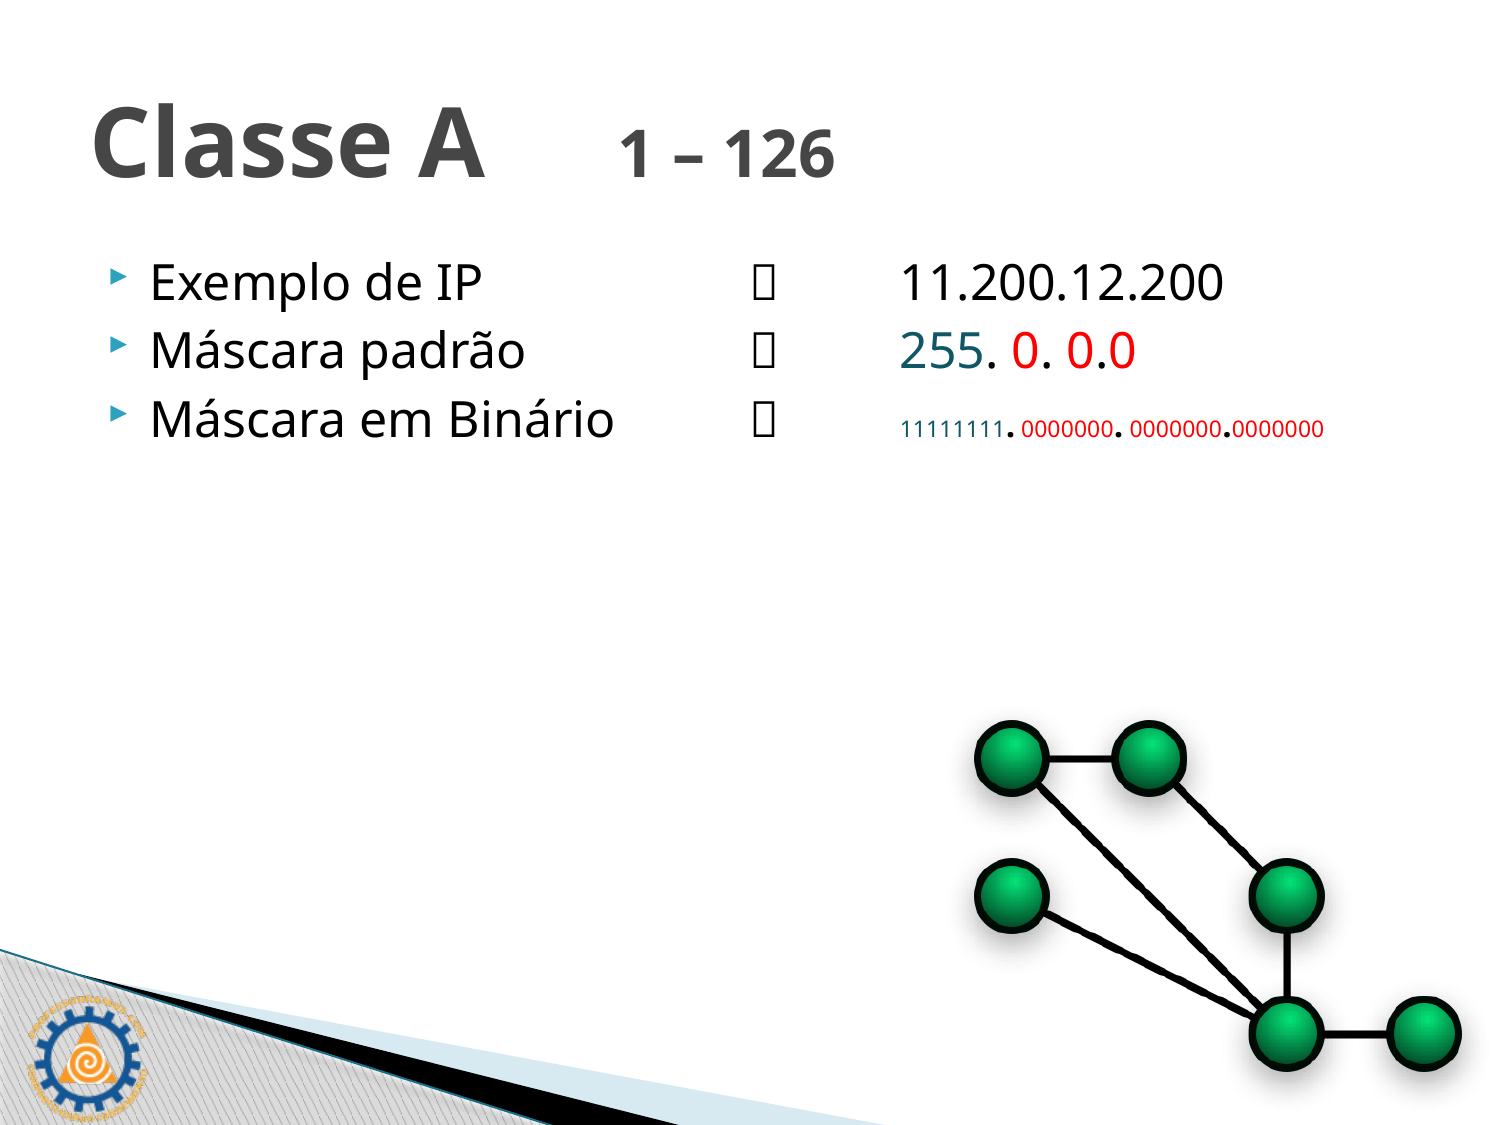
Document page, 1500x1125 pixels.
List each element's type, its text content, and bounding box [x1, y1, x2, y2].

picture [934, 697, 1500, 1125]
title Classe A 1 – 126 [75, 45, 1425, 233]
picture [0, 975, 172, 1125]
list Exemplo de IP  11.200.12.200 Máscara padrão  255. 0. 0.0 Máscara em Binário  11111111. 0000000. 0000000.0000000 [75, 243, 1471, 986]
